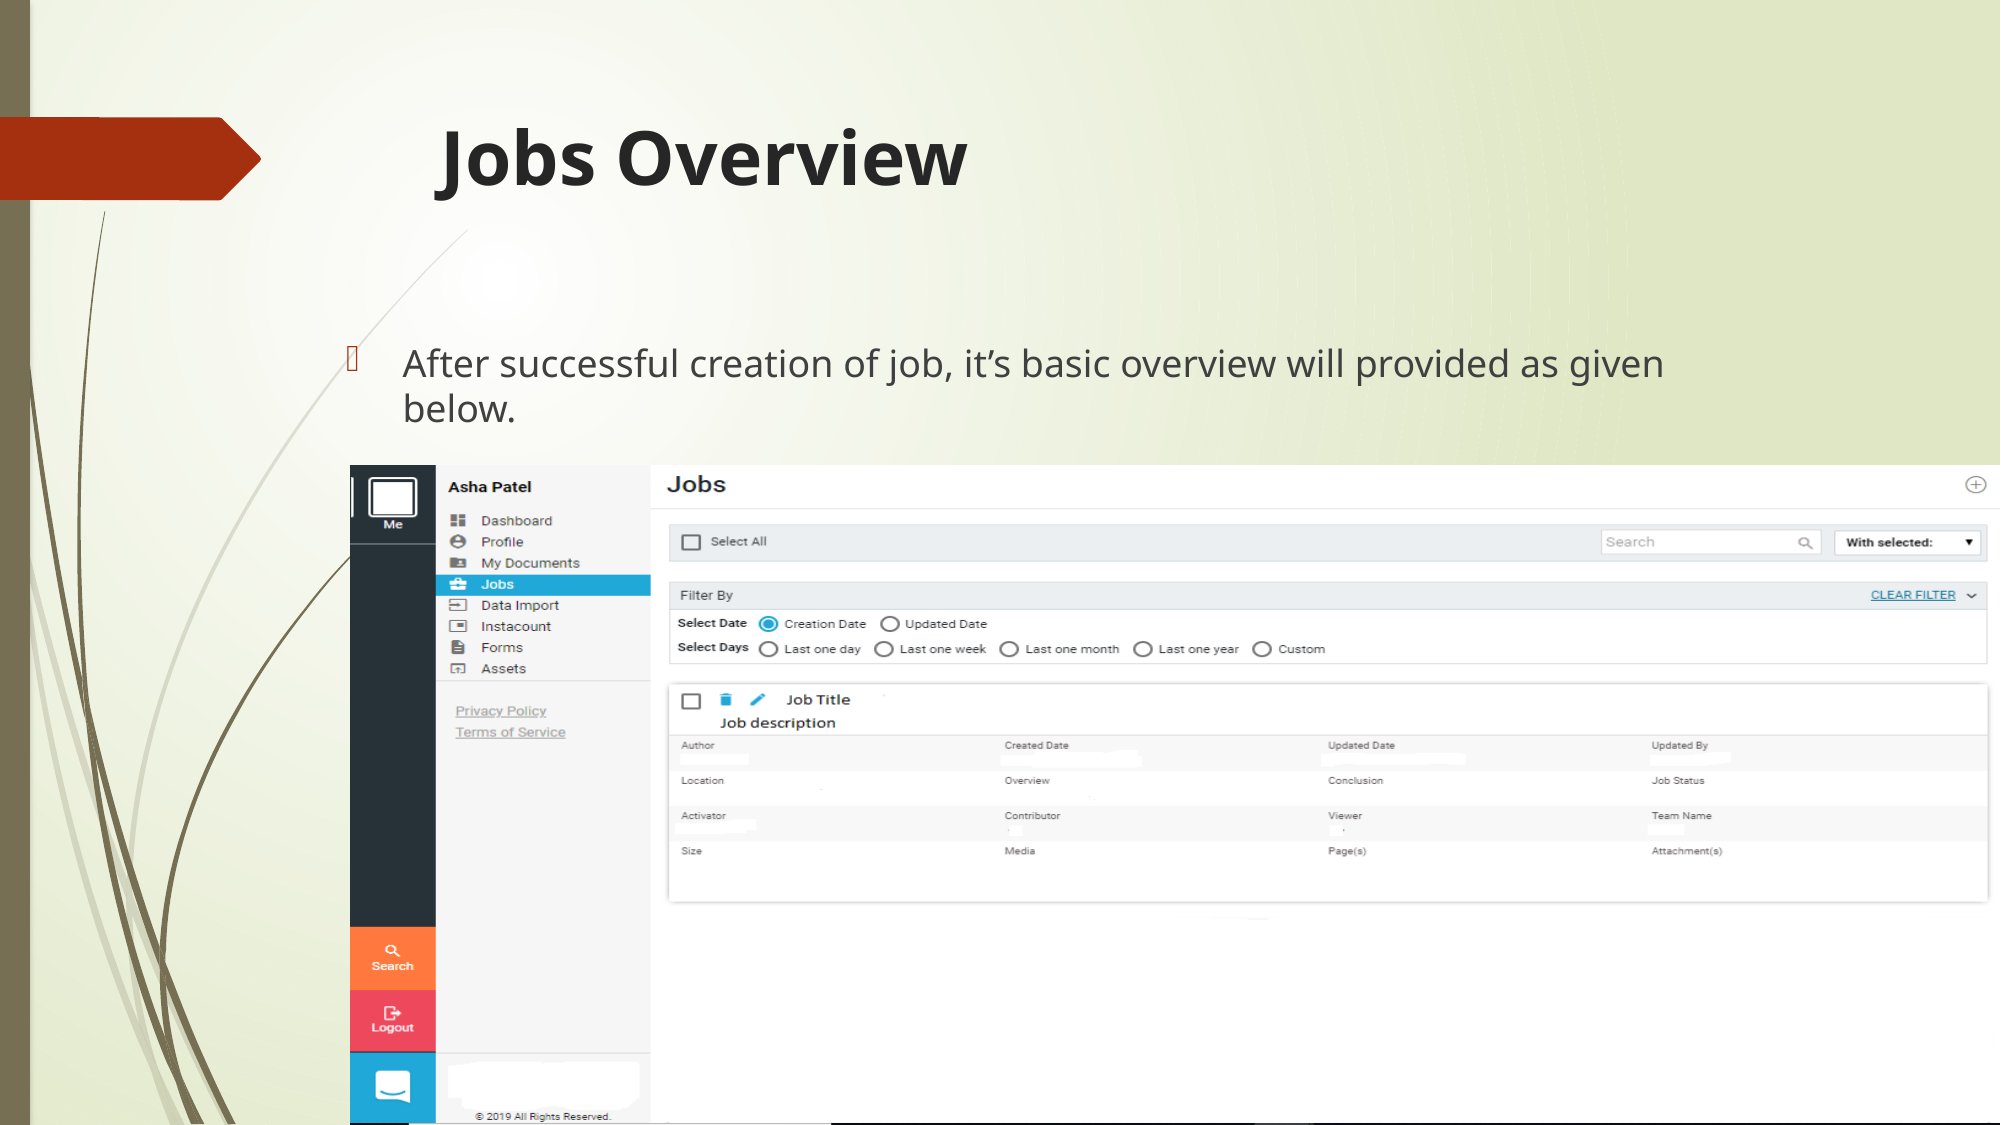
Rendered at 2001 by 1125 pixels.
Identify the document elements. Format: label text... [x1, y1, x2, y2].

picture [349, 464, 2000, 1125]
title Jobs Overview [425, 102, 1888, 313]
list After successful creation of job, it’s basic overview will provided as given below. [331, 332, 1794, 953]
